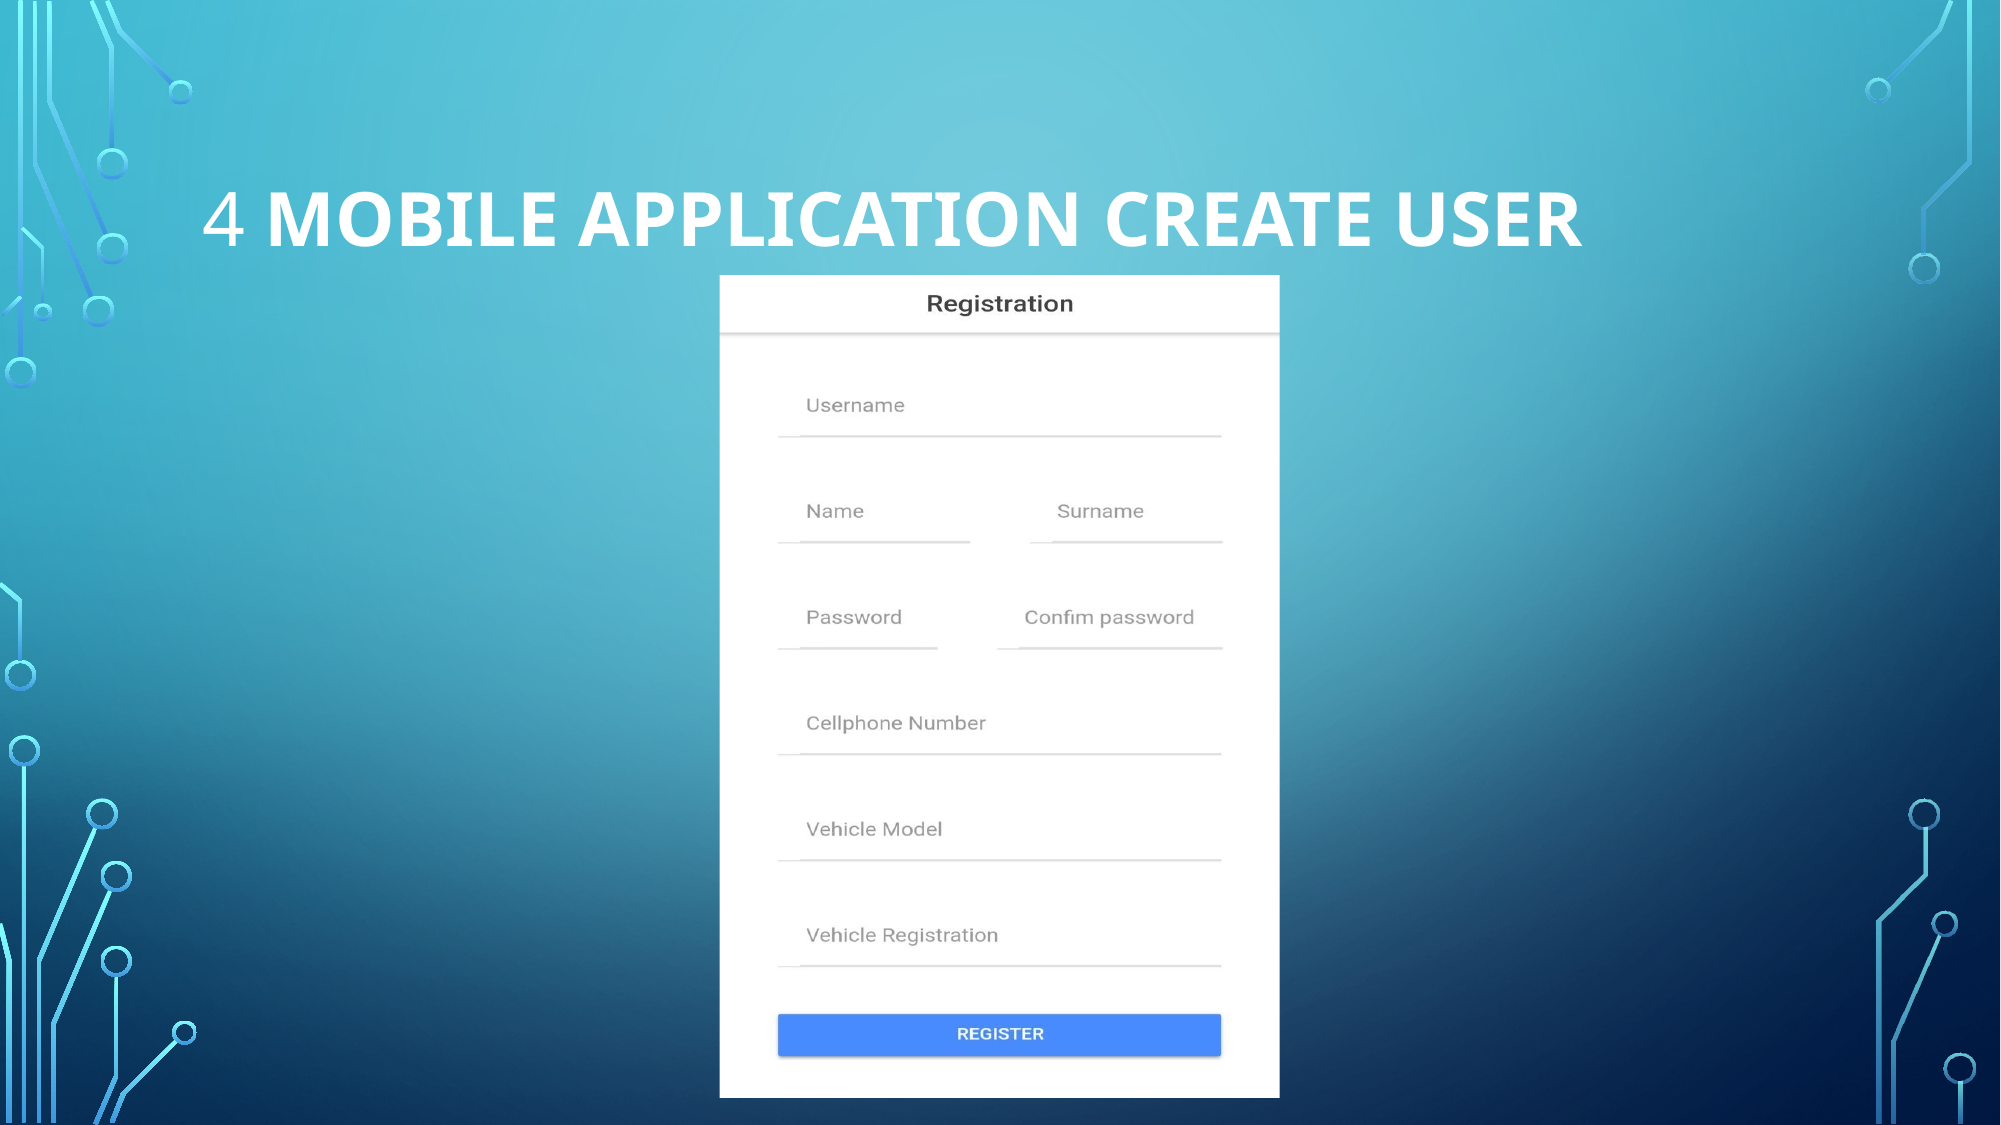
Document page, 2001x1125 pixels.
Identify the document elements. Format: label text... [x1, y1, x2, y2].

picture [719, 275, 1280, 1098]
title 4 Mobile Application Create User [187, 101, 1813, 344]
